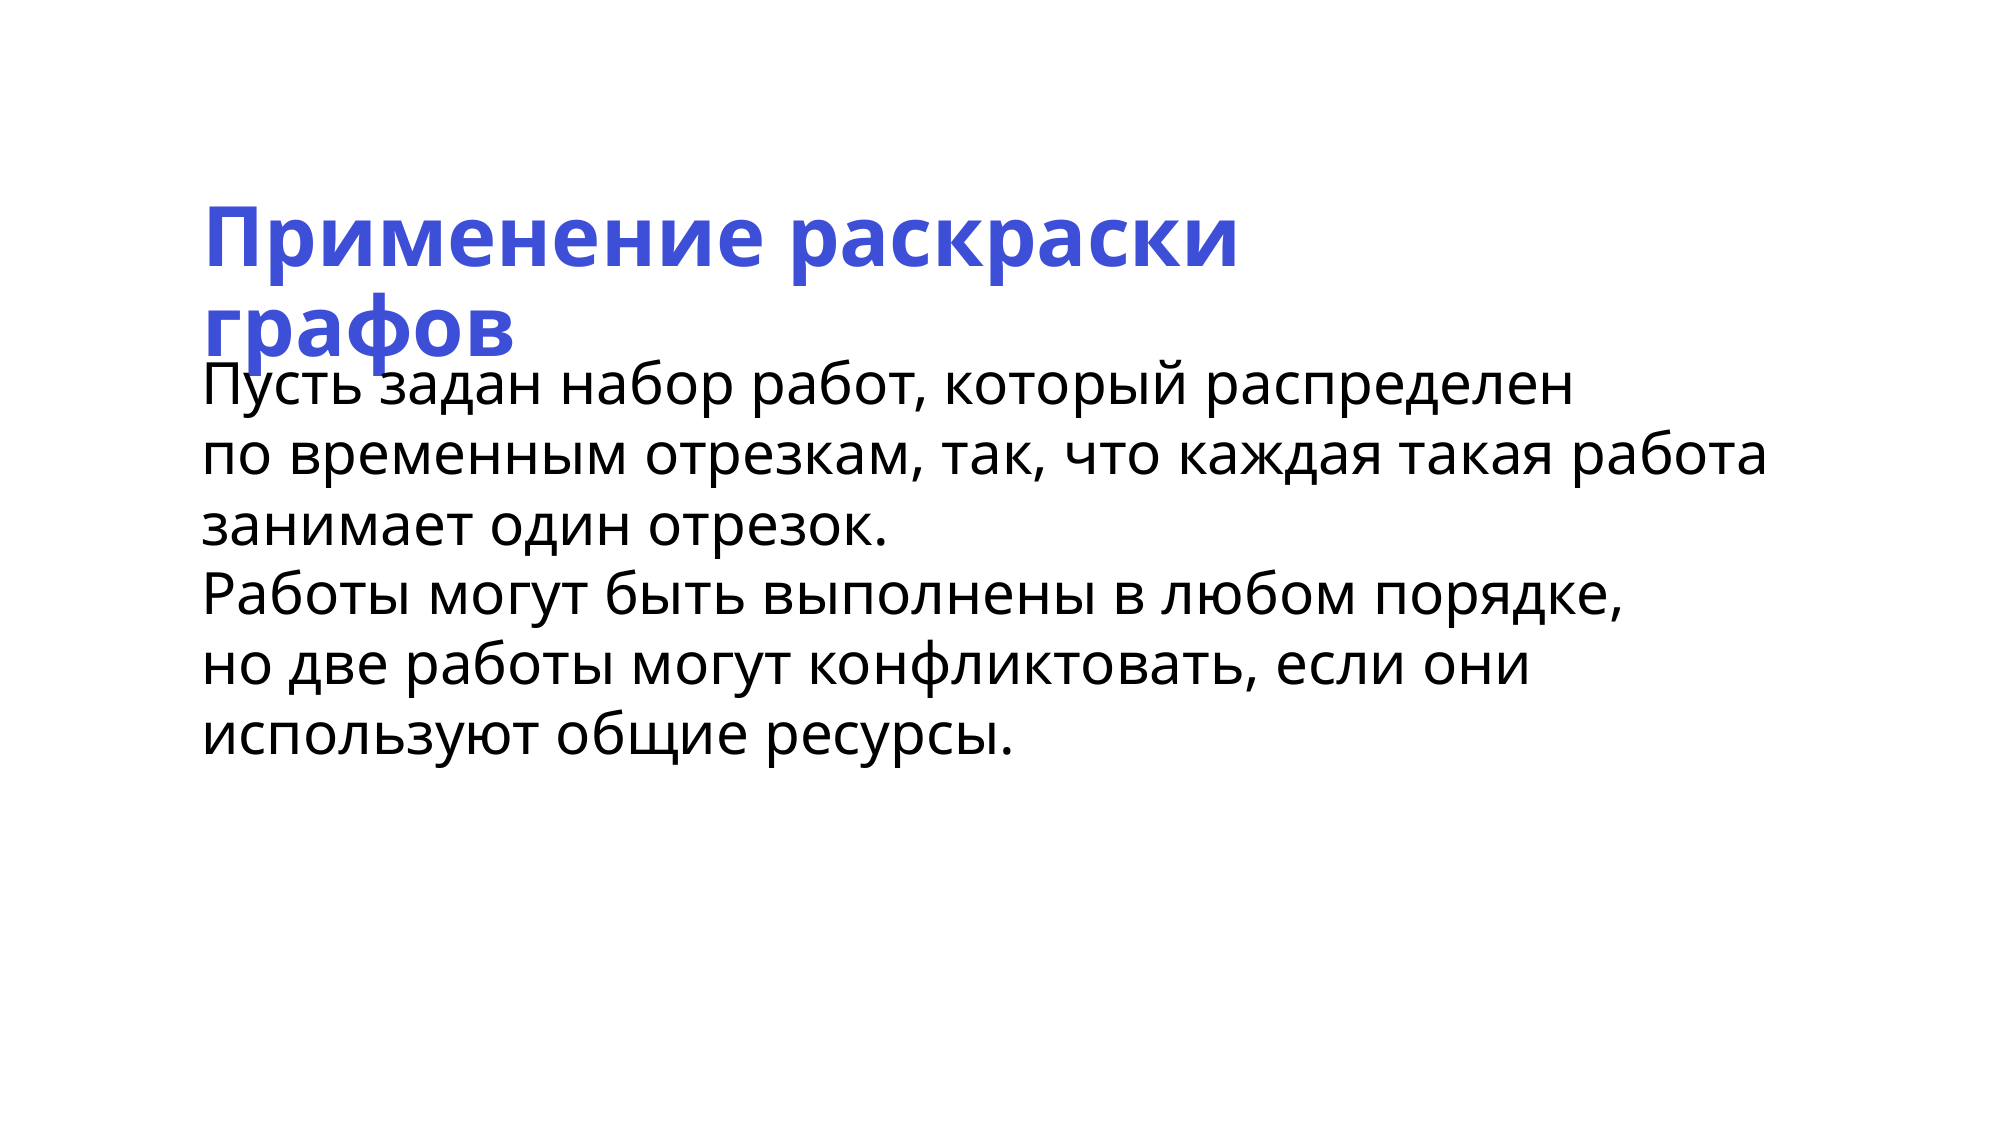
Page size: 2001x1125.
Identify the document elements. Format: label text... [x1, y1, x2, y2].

text_box Пусть задан набор работ, который распределен по временным отрезкам, так, что каждая такая работа занимает один отрезок. Работы могут быть выполнены в любом порядке, но две работы могут конфликтовать, если они используют общие ресурсы. [186, 339, 1816, 774]
text_box Применение раскраски графов [187, 187, 1544, 307]
